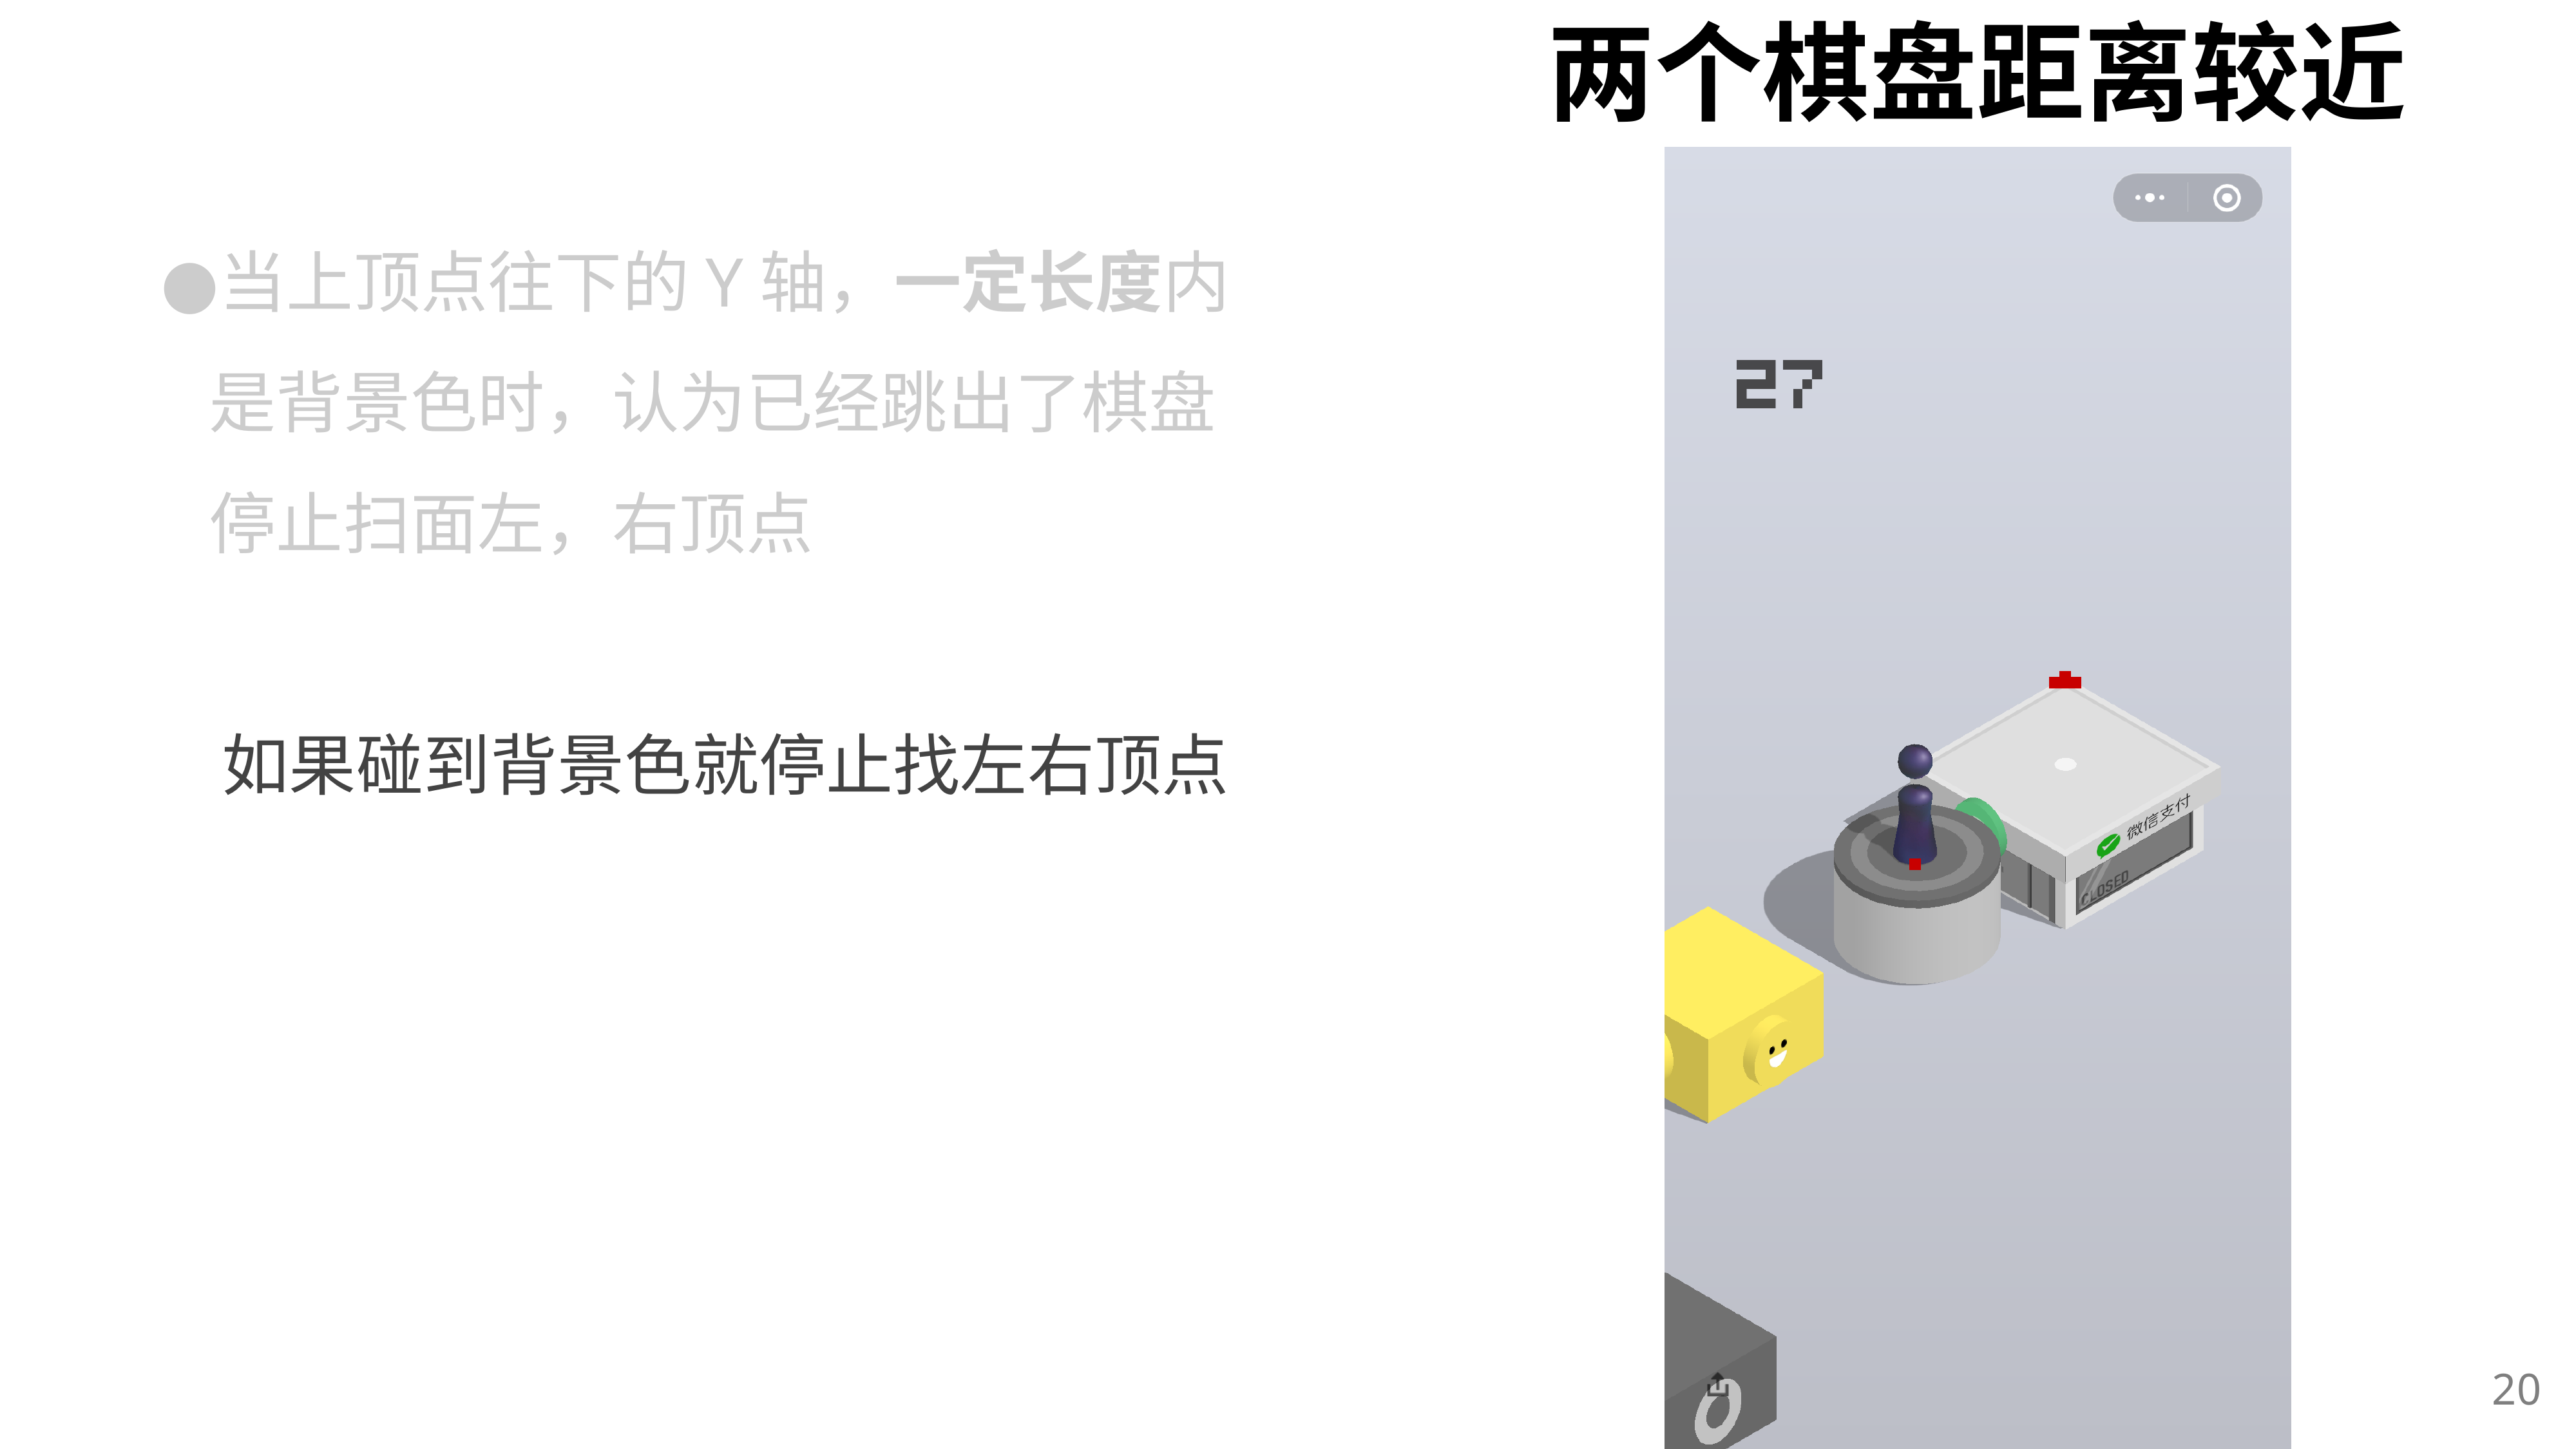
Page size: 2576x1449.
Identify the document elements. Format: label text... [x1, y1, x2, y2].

picture [1664, 147, 2292, 1449]
text_box [88, 110, 1345, 641]
text_box 两个棋盘距离较近 [1538, 0, 2533, 234]
slide_number ‹#› [2410, 1338, 2566, 1449]
